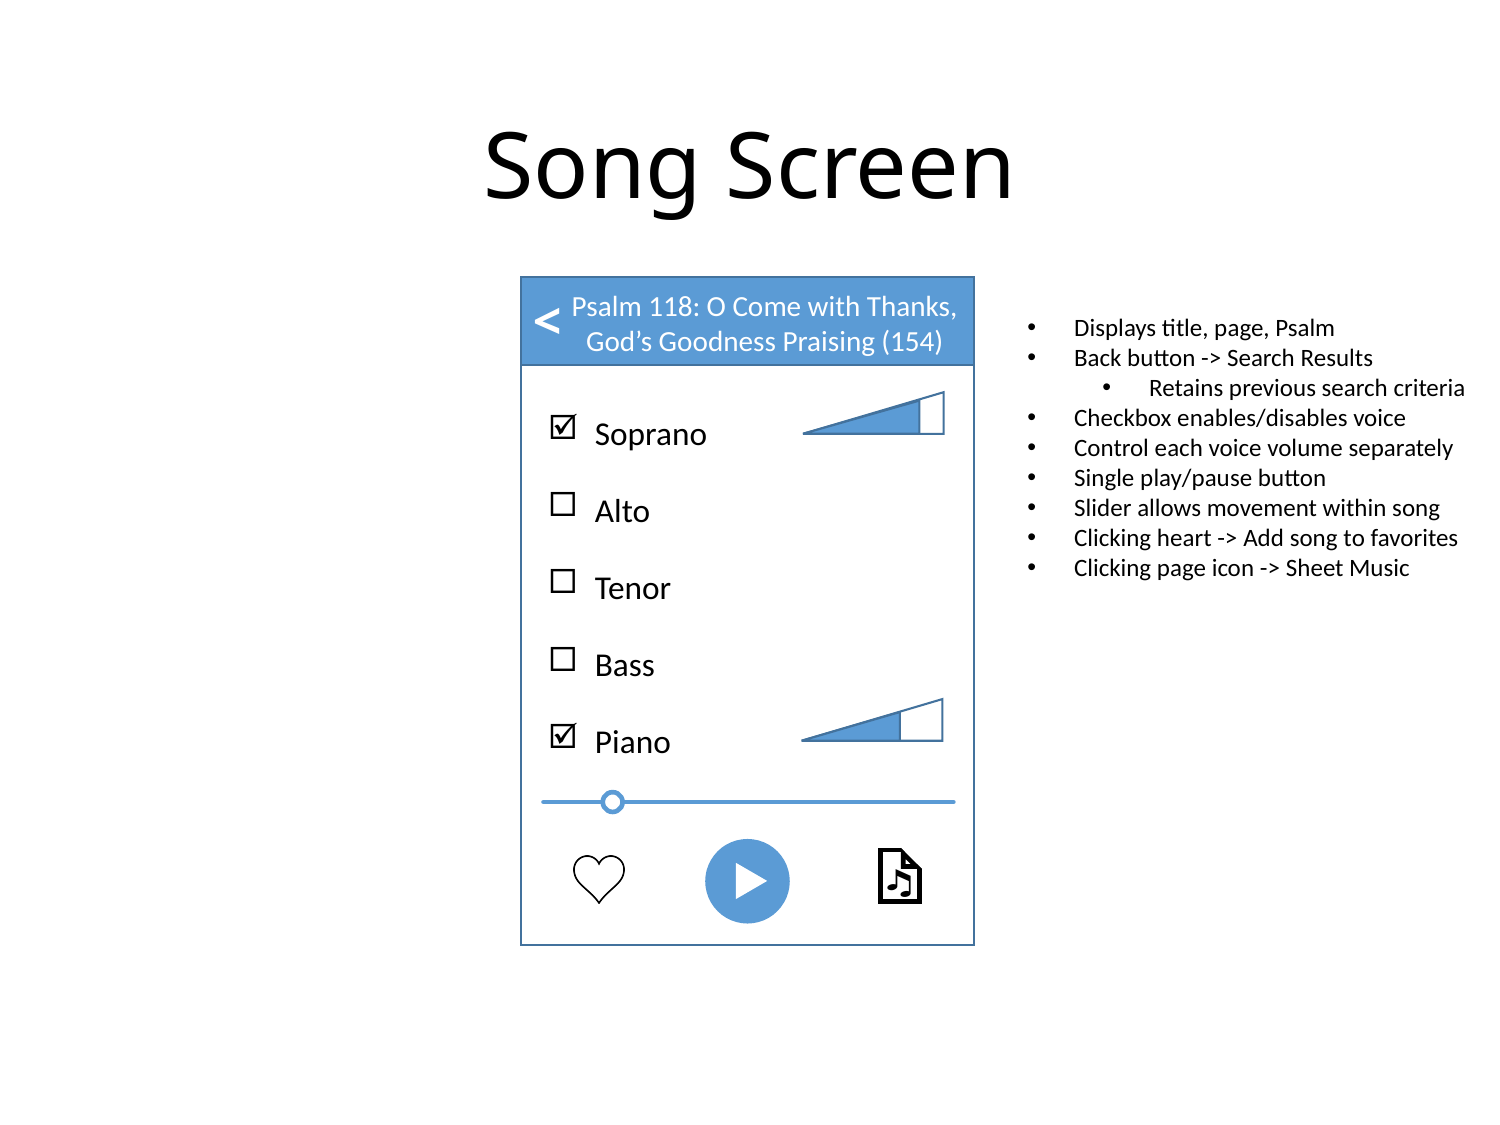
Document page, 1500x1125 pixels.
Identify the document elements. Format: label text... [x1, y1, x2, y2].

text_box [601, 803, 624, 813]
text_box [862, 829, 943, 917]
text_box [601, 791, 624, 801]
text_box Psalm 118: O Come with Thanks, God’s Goodness Praising (154) [574, 280, 983, 365]
text_box [801, 710, 901, 742]
text_box [705, 838, 790, 924]
text_box Soprano Alto Tenor Bass Piano [533, 367, 985, 768]
text_box Displays title, page, Psalm Back button -> Search Results Retains previous search criteria Checkbox enables/disables voice Control each voice volume separately Single play/pause button Slider allows movement within song Clicking heart -> Add song to favorites Clicking page icon -> Sheet Music [1012, 304, 1484, 649]
text_box [520, 368, 975, 946]
picture [573, 855, 625, 904]
text_box [520, 276, 975, 280]
text_box [735, 862, 768, 900]
text_box [890, 390, 945, 435]
text_box [901, 697, 944, 742]
text_box [518, 280, 574, 368]
text_box [802, 399, 921, 435]
picture [885, 869, 913, 897]
title Song Screen [103, 59, 1397, 278]
